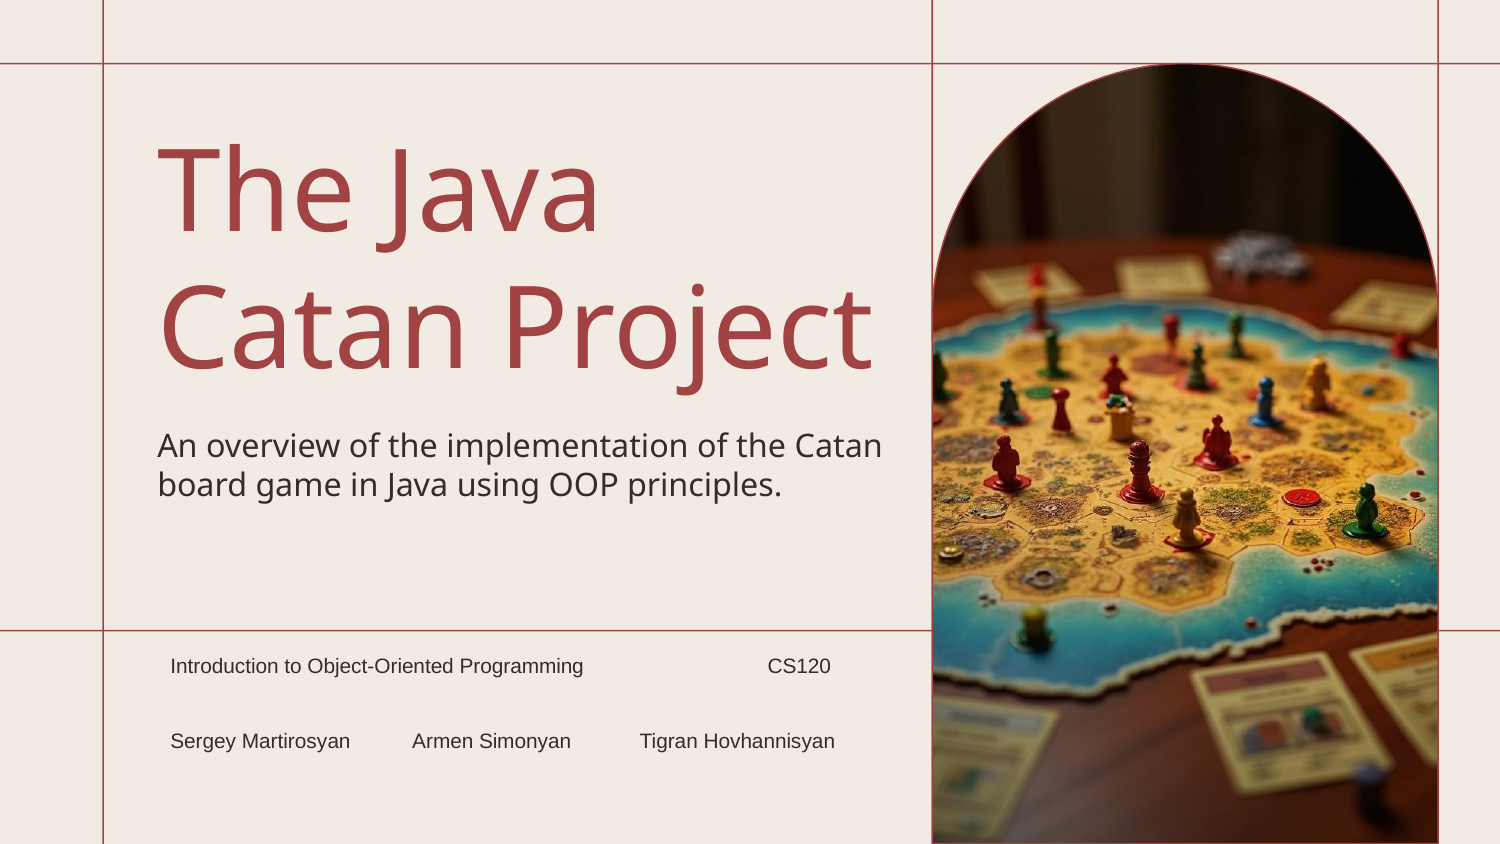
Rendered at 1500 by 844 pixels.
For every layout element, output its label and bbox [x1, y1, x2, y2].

text_box [0, 0, 1500, 844]
